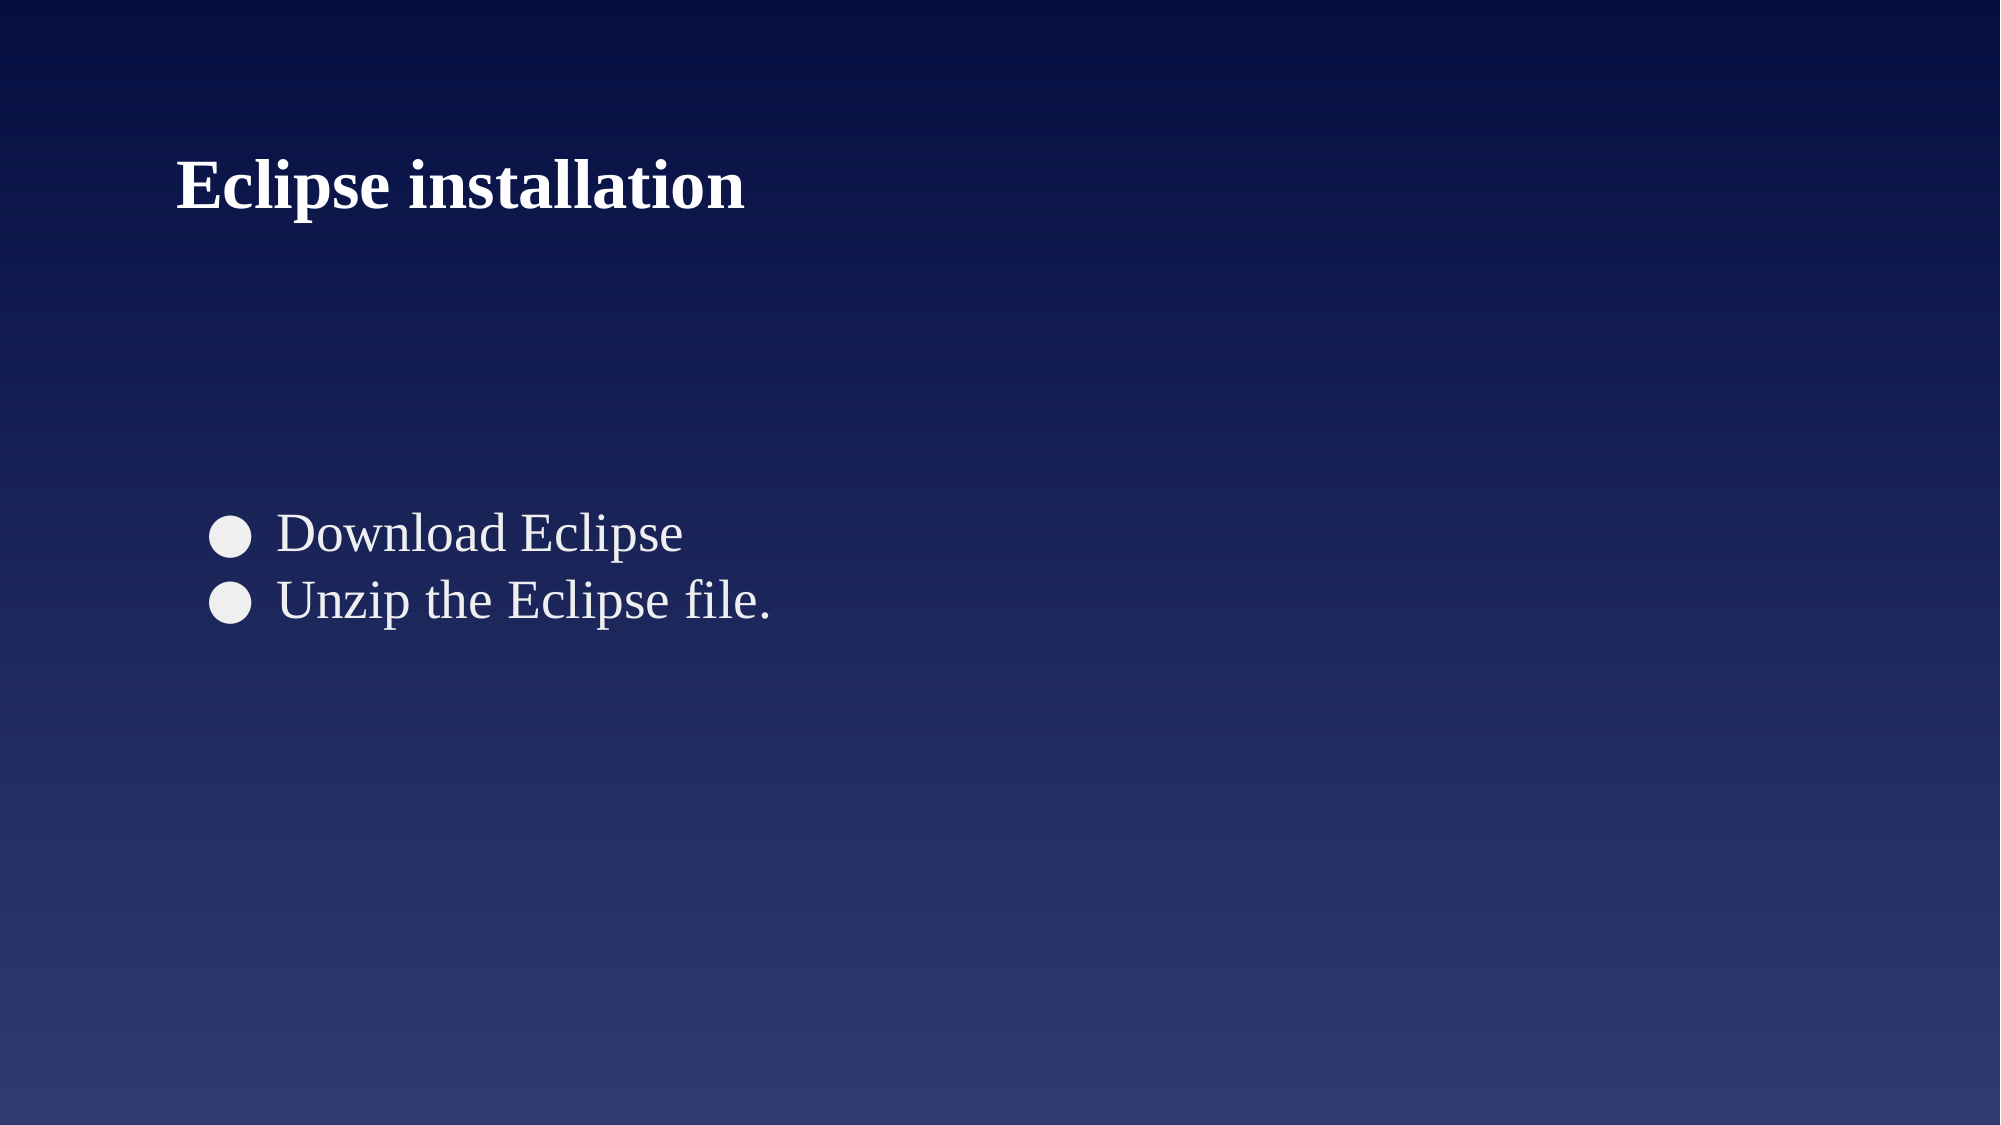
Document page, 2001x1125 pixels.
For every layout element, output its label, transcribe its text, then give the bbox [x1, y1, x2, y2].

title Eclipse installation [156, 118, 1844, 244]
list Download Eclipse Unzip the Eclipse file. [156, 252, 1844, 1007]
